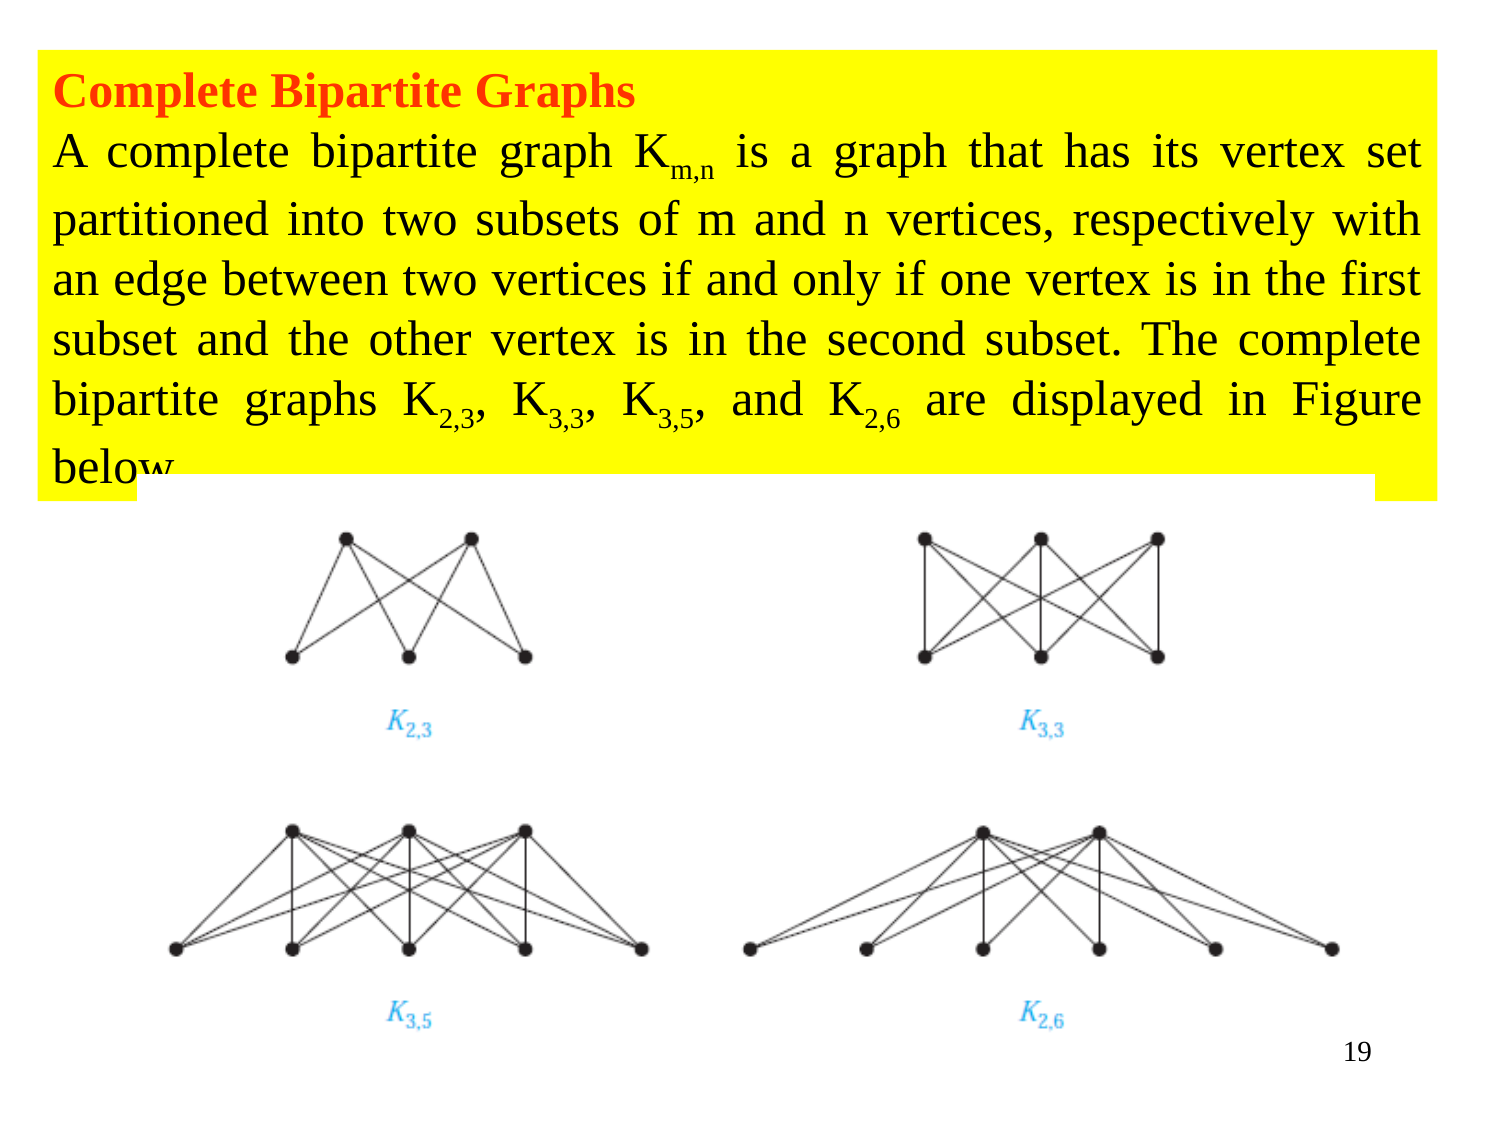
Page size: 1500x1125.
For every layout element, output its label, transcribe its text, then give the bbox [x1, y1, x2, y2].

text_box Complete Bipartite Graphs A complete bipartite graph Km,n is a graph that has its vertex set partitioned into two subsets of m and n vertices, respectively with an edge between two vertices if and only if one vertex is in the first subset and the other vertex is in the second subset. The complete bipartite graphs K2,3, K3,3, K3,5, and K2,6 are displayed in Figure below. [37, 49, 1438, 502]
picture [137, 474, 1375, 1038]
slide_number 19 [1074, 1024, 1388, 1101]
